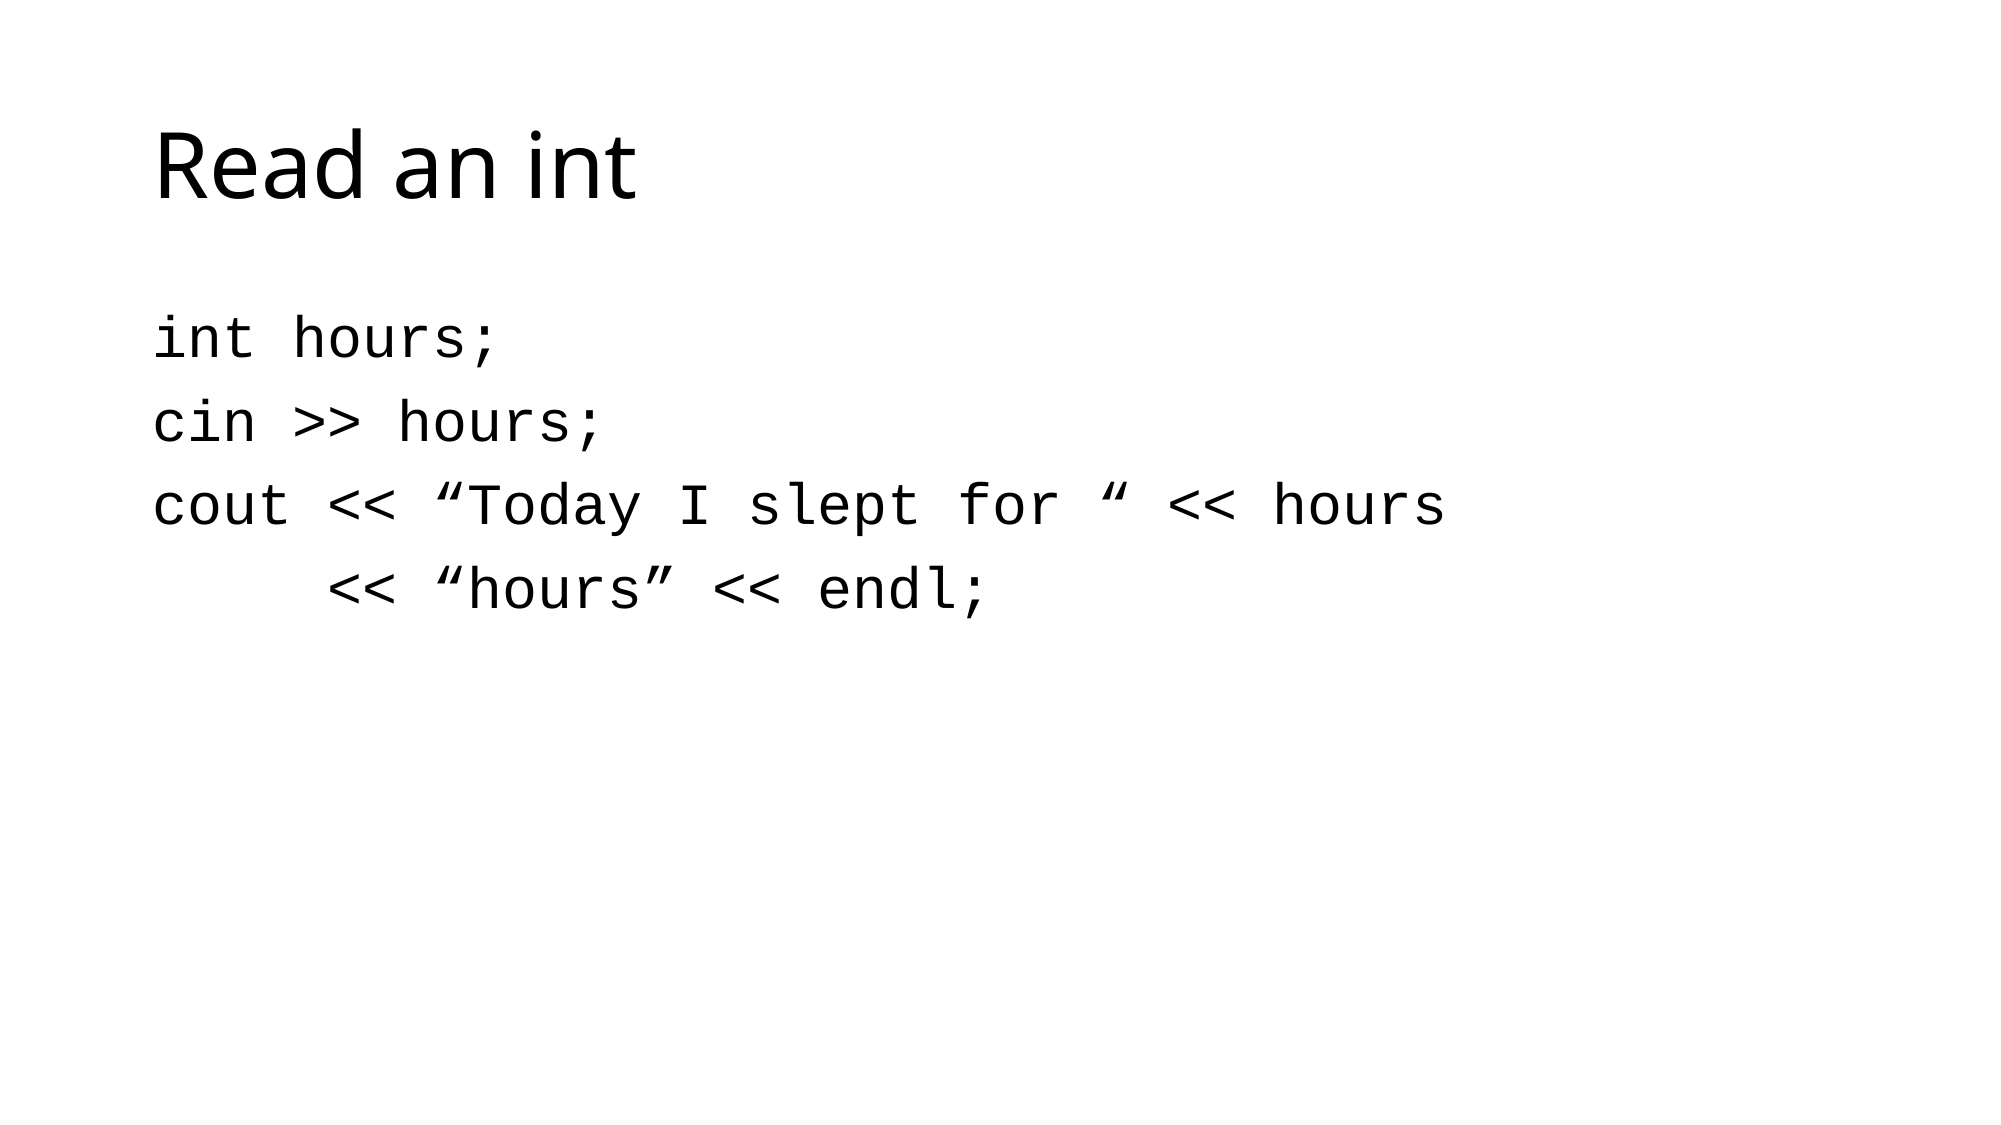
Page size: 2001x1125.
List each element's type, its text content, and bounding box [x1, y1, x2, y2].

list int hours; cin >> hours; cout << “Today I slept for “ << hours << “hours” << endl; [137, 299, 1863, 1014]
title Read an int [137, 59, 1863, 278]
